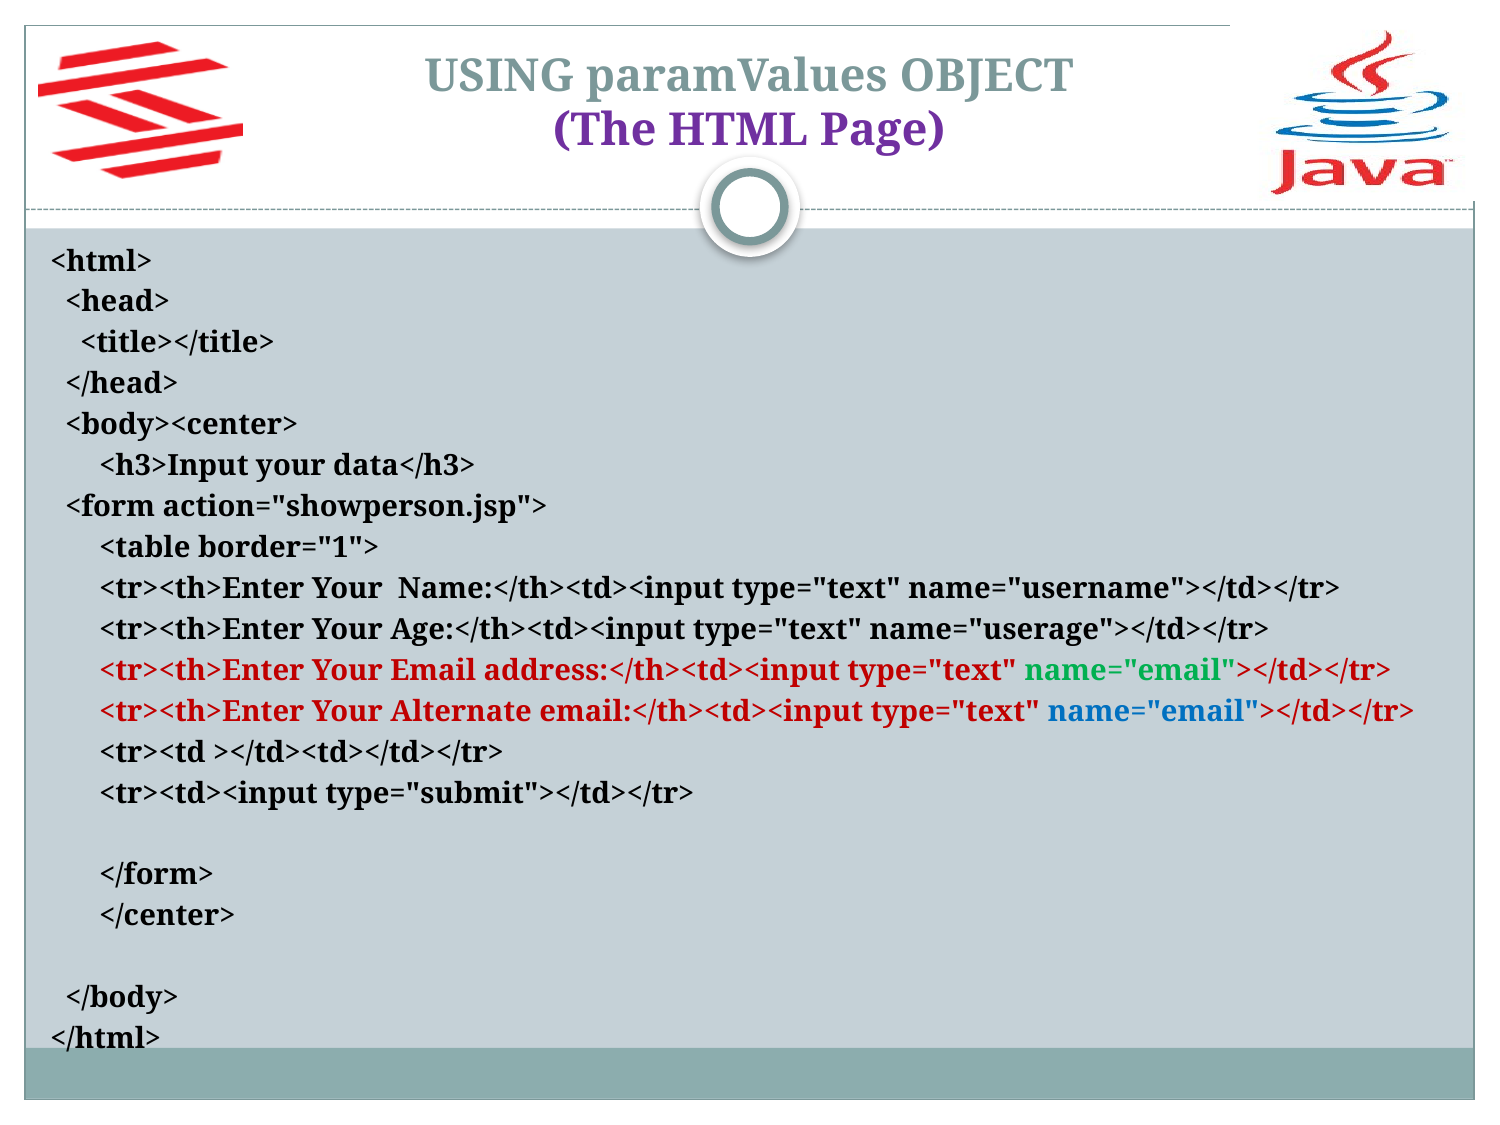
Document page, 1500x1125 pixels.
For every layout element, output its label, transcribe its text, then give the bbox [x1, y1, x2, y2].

picture [1230, 23, 1483, 201]
picture [37, 40, 243, 185]
title USING paramValues OBJECT (The HTML Page) [237, 37, 1223, 162]
list <html> <head> <title></title> </head> <body><center> <h3>Input your data</h3> <form action="showperson.jsp"> <table border="1"> <tr><th>Enter Your Name:</th><td><input type="text" name="username"></td></tr> <tr><th>Enter Your Age:</th><td><input type="text" name="userage"></td></tr> <tr><th>Enter Your Email address:</th><td><input type="text" name="email"></td></tr> <tr><th>Enter Your Alternate email:</th><td><input type="text" name="email"></td></tr> <tr><td ></td><td></td></tr> <tr><td><input type="submit"></td></tr> </form> </center> </body> </html> [35, 234, 1477, 1090]
